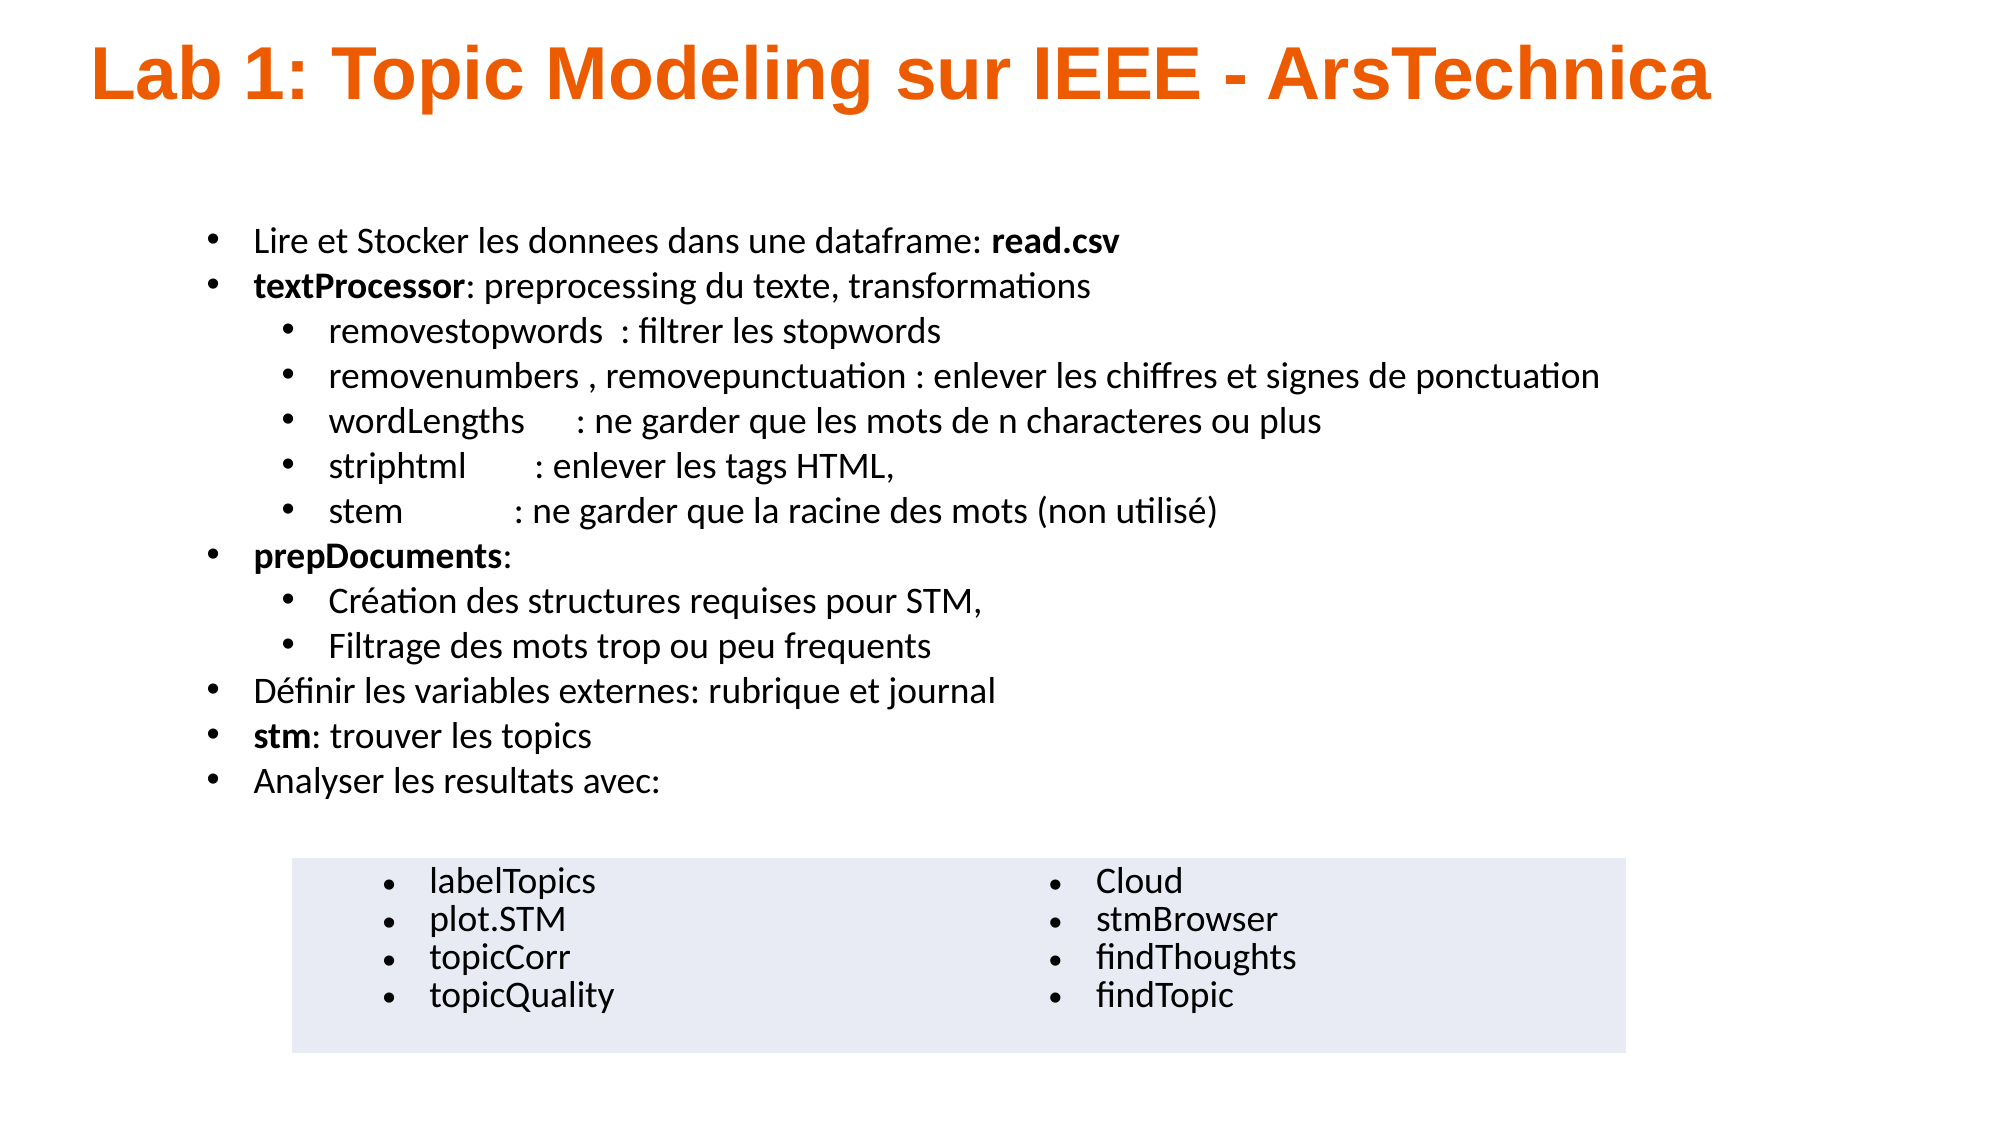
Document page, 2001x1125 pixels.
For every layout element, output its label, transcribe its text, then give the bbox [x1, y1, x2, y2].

table_header Cloud stmBrowser findThoughts findTopic [959, 858, 1626, 1053]
text_box Lab 1: Topic Modeling sur IEEE - ArsTechnica [75, 16, 1728, 122]
table_header labelTopics plot.STM topicCorr topicQuality [292, 858, 959, 1053]
text_box Lire et Stocker les donnees dans une dataframe: read.csv textProcessor: preprocessing du texte, transformations removestopwords : filtrer les stopwords removenumbers , removepunctuation : enlever les chiffres et signes de ponctuation wordLengths : ne garder que les mots de n characteres ou plus striphtml : enlever les tags HTML, stem : ne garder que la racine des mots (non utilisé) prepDocuments: Création des structures requises pour STM, Filtrage des mots trop ou peu frequents Définir les variables externes: rubrique et journal stm: trouver les topics Analyser les resultats avec: [191, 208, 1617, 809]
